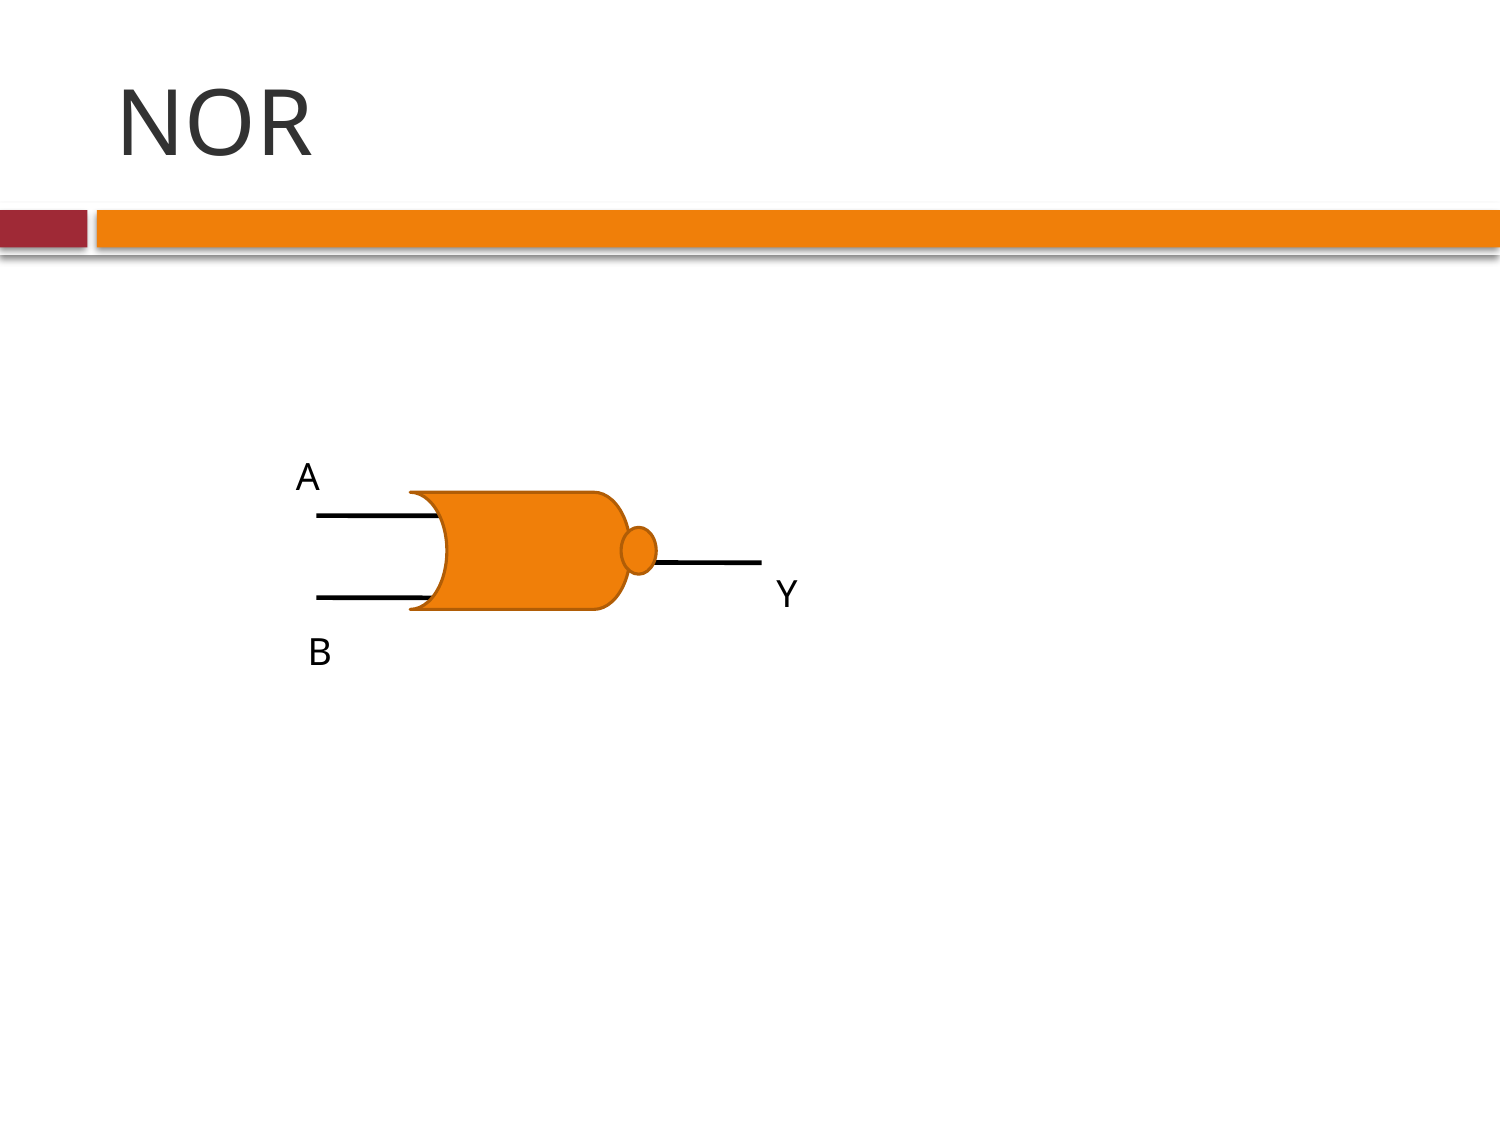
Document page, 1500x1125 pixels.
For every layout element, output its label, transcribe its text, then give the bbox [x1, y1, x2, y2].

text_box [280, 445, 821, 682]
title NOR [100, 37, 1438, 200]
